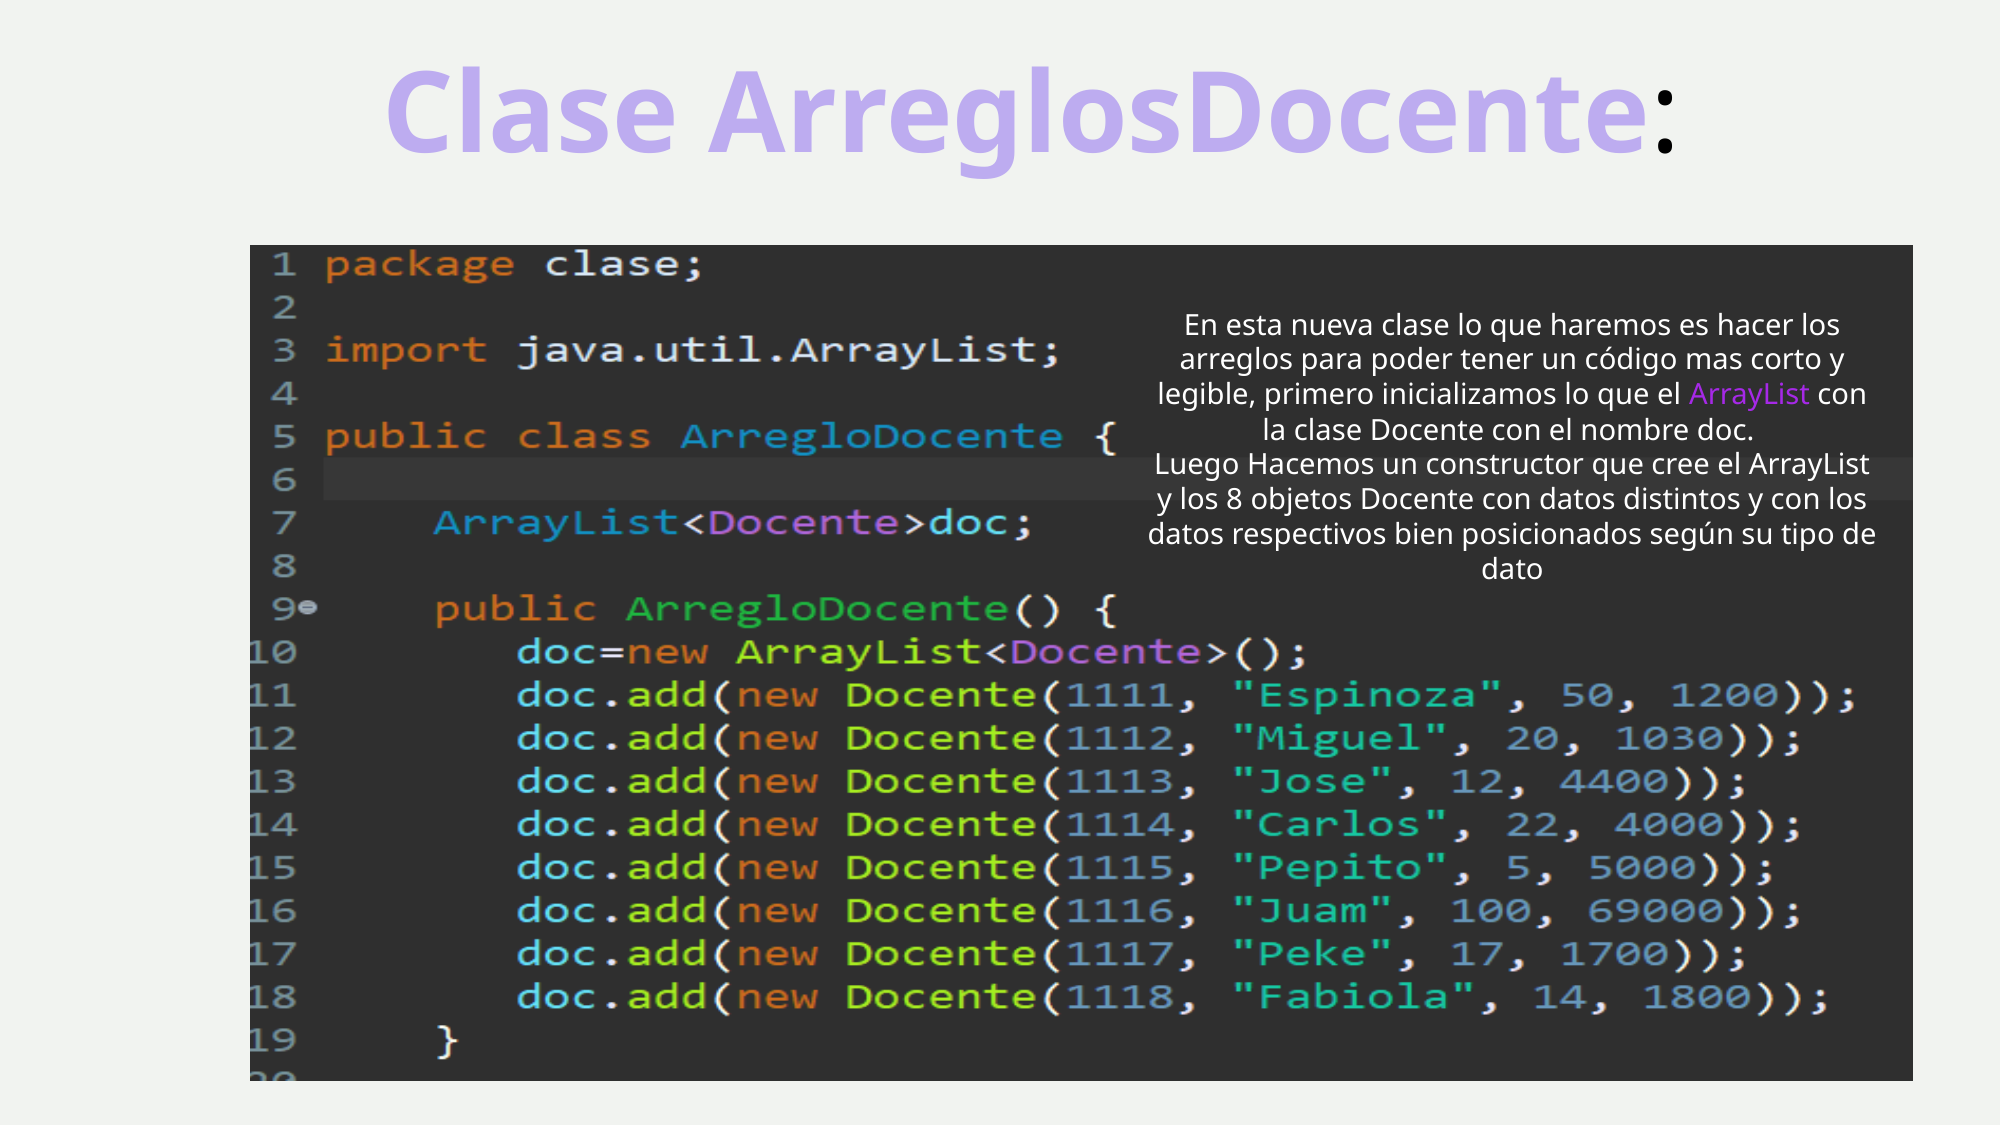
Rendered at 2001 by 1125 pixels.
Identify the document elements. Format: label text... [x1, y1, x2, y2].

text_box Clase ArreglosDocente: [367, 32, 1696, 183]
picture [250, 245, 1913, 1081]
